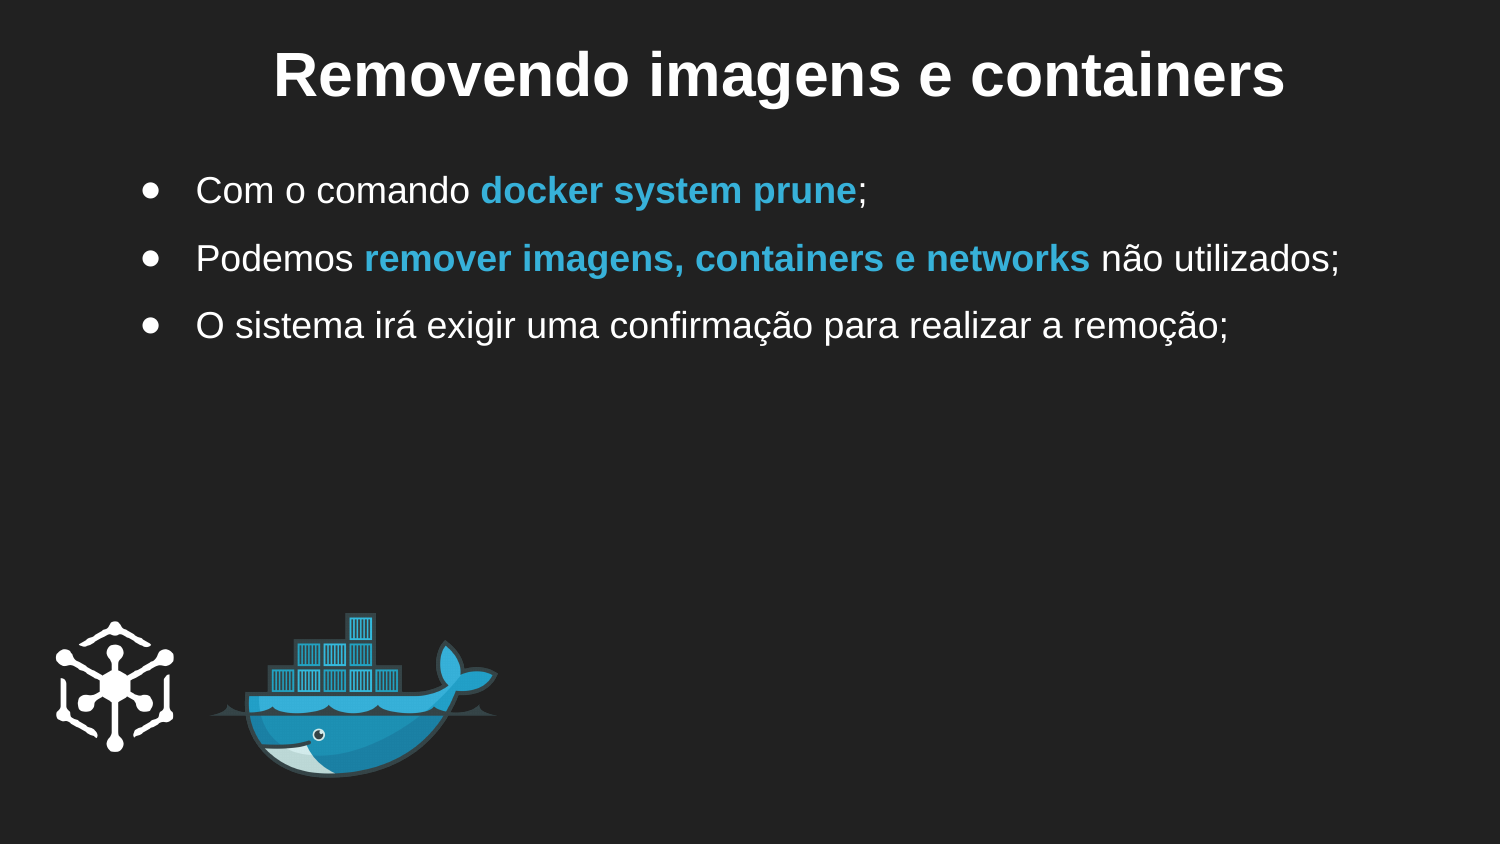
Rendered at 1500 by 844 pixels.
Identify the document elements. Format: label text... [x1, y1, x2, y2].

picture [209, 613, 499, 785]
picture [54, 621, 174, 752]
text_box Com o comando docker system prune; Podemos remover imagens, containers e networks não utilizados; O sistema irá exigir uma confirmação para realizar a remoção; [105, 128, 1456, 618]
text_box Removendo imagens e containers [168, 18, 1393, 128]
